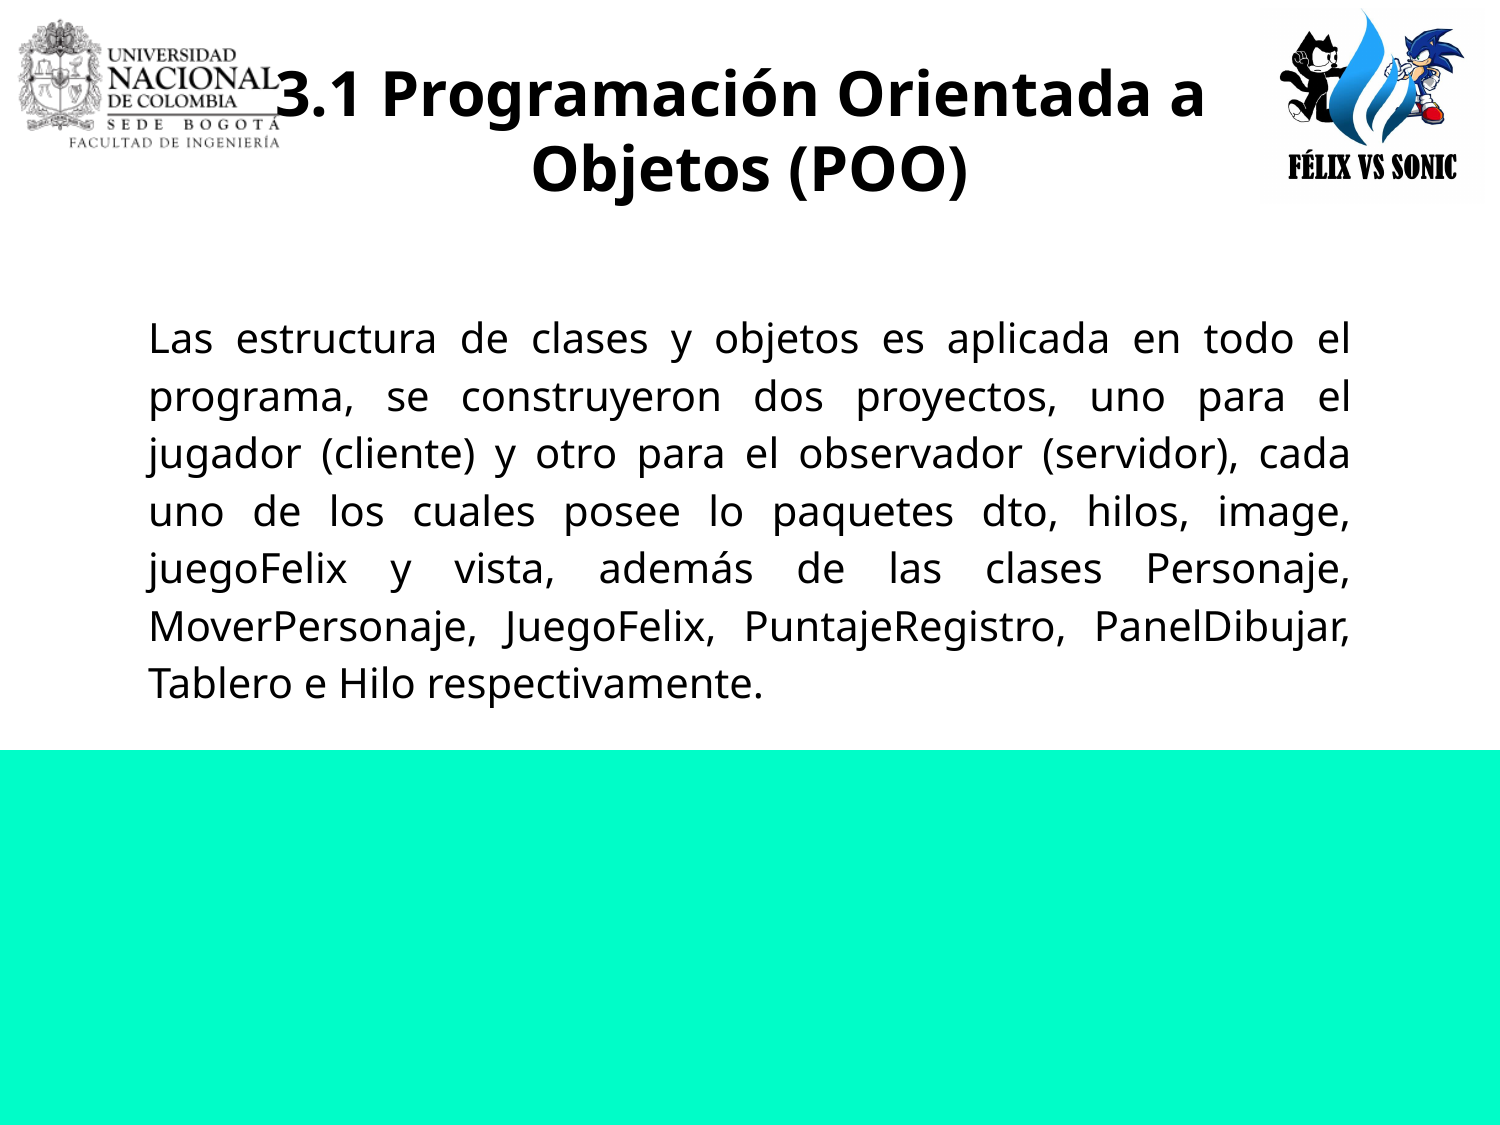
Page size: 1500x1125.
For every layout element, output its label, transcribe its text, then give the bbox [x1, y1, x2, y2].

title 3.1 Programación Orientada a Objetos (POO) [45, 38, 1455, 227]
picture [14, 15, 285, 153]
text_box Las estructura de clases y objetos es aplicada en todo el programa, se construyeron dos proyectos, uno para el jugador (cliente) y otro para el observador (servidor), cada uno de los cuales posee lo paquetes dto, hilos, image, juegoFelix y vista, además de las clases Personaje, MoverPersonaje, JuegoFelix, PuntajeRegistro, PanelDibujar, Tablero e Hilo respectivamente. [133, 244, 1367, 827]
picture [1260, 8, 1485, 205]
